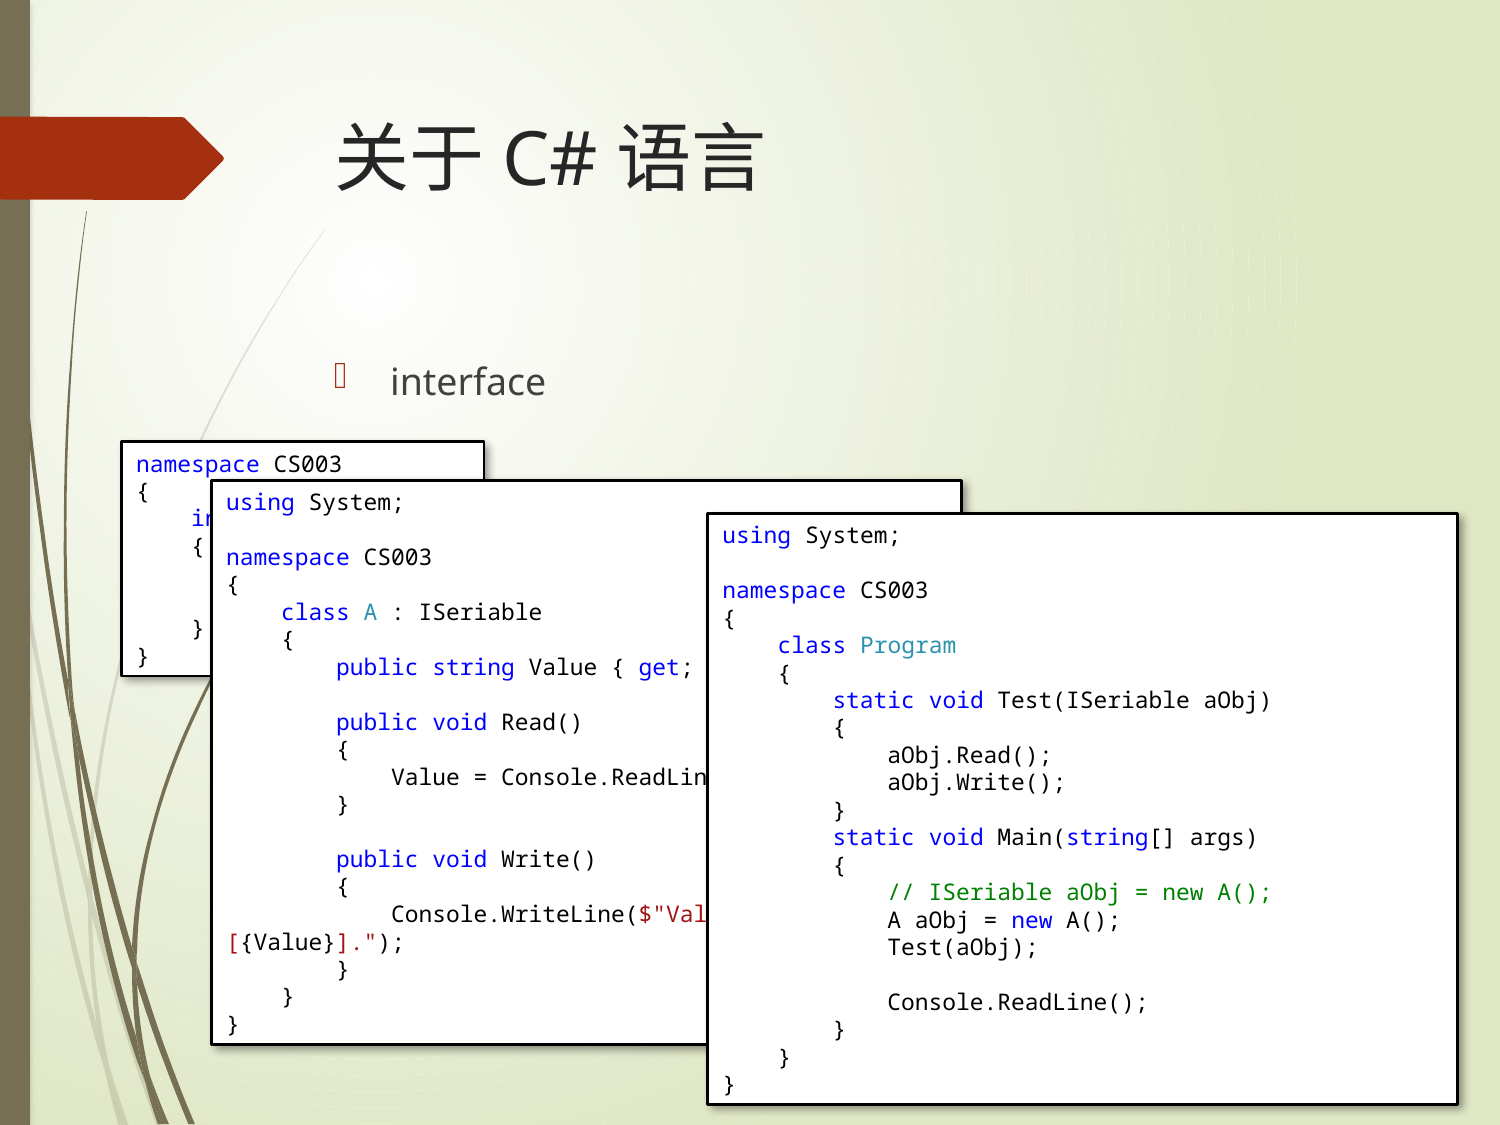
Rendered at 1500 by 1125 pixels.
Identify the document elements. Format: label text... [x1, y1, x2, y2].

text_box namespace CS003 { interface ISeriable { void Read(); void Write(); } } [120, 440, 485, 677]
title 关于C#语言 [319, 102, 1400, 313]
text_box using System; namespace CS003 { class A : ISeriable { public string Value { get; set; } public void Read() { Value = Console.ReadLine(); } public void Write() { Console.WriteLine($"Value is [{Value}]."); } } } [210, 479, 963, 1046]
list interface [318, 350, 1400, 442]
text_box using System; namespace CS003 { class Program { static void Test(ISeriable aObj) { aObj.Read(); aObj.Write(); } static void Main(string[] args) { // ISeriable aObj = new A(); A aObj = new A(); Test(aObj); Console.ReadLine(); } } } [706, 512, 1459, 1106]
